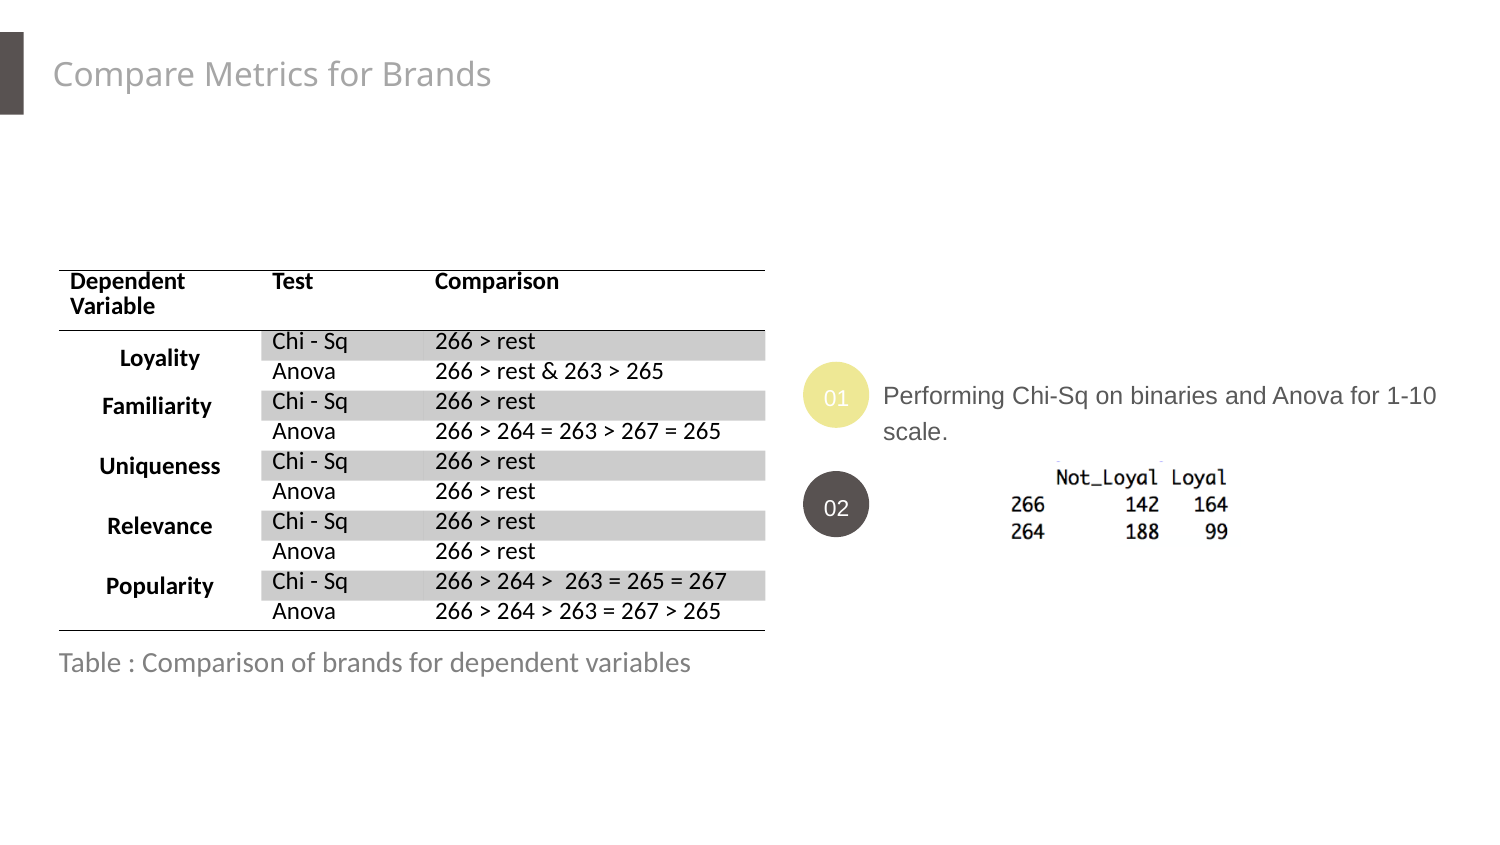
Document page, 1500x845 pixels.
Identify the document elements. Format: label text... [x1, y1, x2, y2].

table_cell Chi - Sq [261, 571, 424, 601]
table_cell Anova [261, 421, 424, 451]
table_cell 266 > rest [424, 541, 765, 571]
table_cell Anova [261, 481, 424, 511]
table_cell 266 > rest [424, 331, 765, 361]
table_cell Popularity [59, 571, 261, 630]
table_cell Loyality [59, 331, 261, 391]
table_cell Chi - Sq [261, 331, 424, 361]
table_header Comparison [424, 271, 765, 330]
table_cell 266 > 264 = 263 > 267 = 265 [424, 421, 765, 451]
table_cell 266 > 264 > 263 = 265 = 267 [424, 571, 765, 601]
table_cell 266 > rest [424, 481, 765, 511]
table_cell Anova [261, 361, 424, 391]
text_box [802, 361, 1489, 443]
table_cell 266 > rest & 263 > 265 [424, 361, 765, 391]
table_header Dependent Variable [59, 271, 261, 330]
table_cell Relevance [59, 511, 261, 571]
text_box Table : Comparison of brands for dependent variables [44, 636, 707, 686]
table_cell Chi - Sq [261, 511, 424, 541]
table_cell 266 > 264 > 263 = 267 > 265 [424, 601, 765, 630]
table_cell Familiarity [59, 391, 261, 451]
table_cell Anova [261, 601, 424, 630]
table_cell 266 > rest [424, 451, 765, 481]
table_cell Chi - Sq [261, 391, 424, 421]
picture [1009, 461, 1242, 547]
table_header Test [261, 271, 424, 330]
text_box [802, 470, 870, 538]
table_cell Uniqueness [59, 451, 261, 511]
table_cell 266 > rest [424, 511, 765, 541]
table_cell Chi - Sq [261, 451, 424, 481]
table_cell Anova [261, 541, 424, 571]
table_cell 266 > rest [424, 391, 765, 421]
